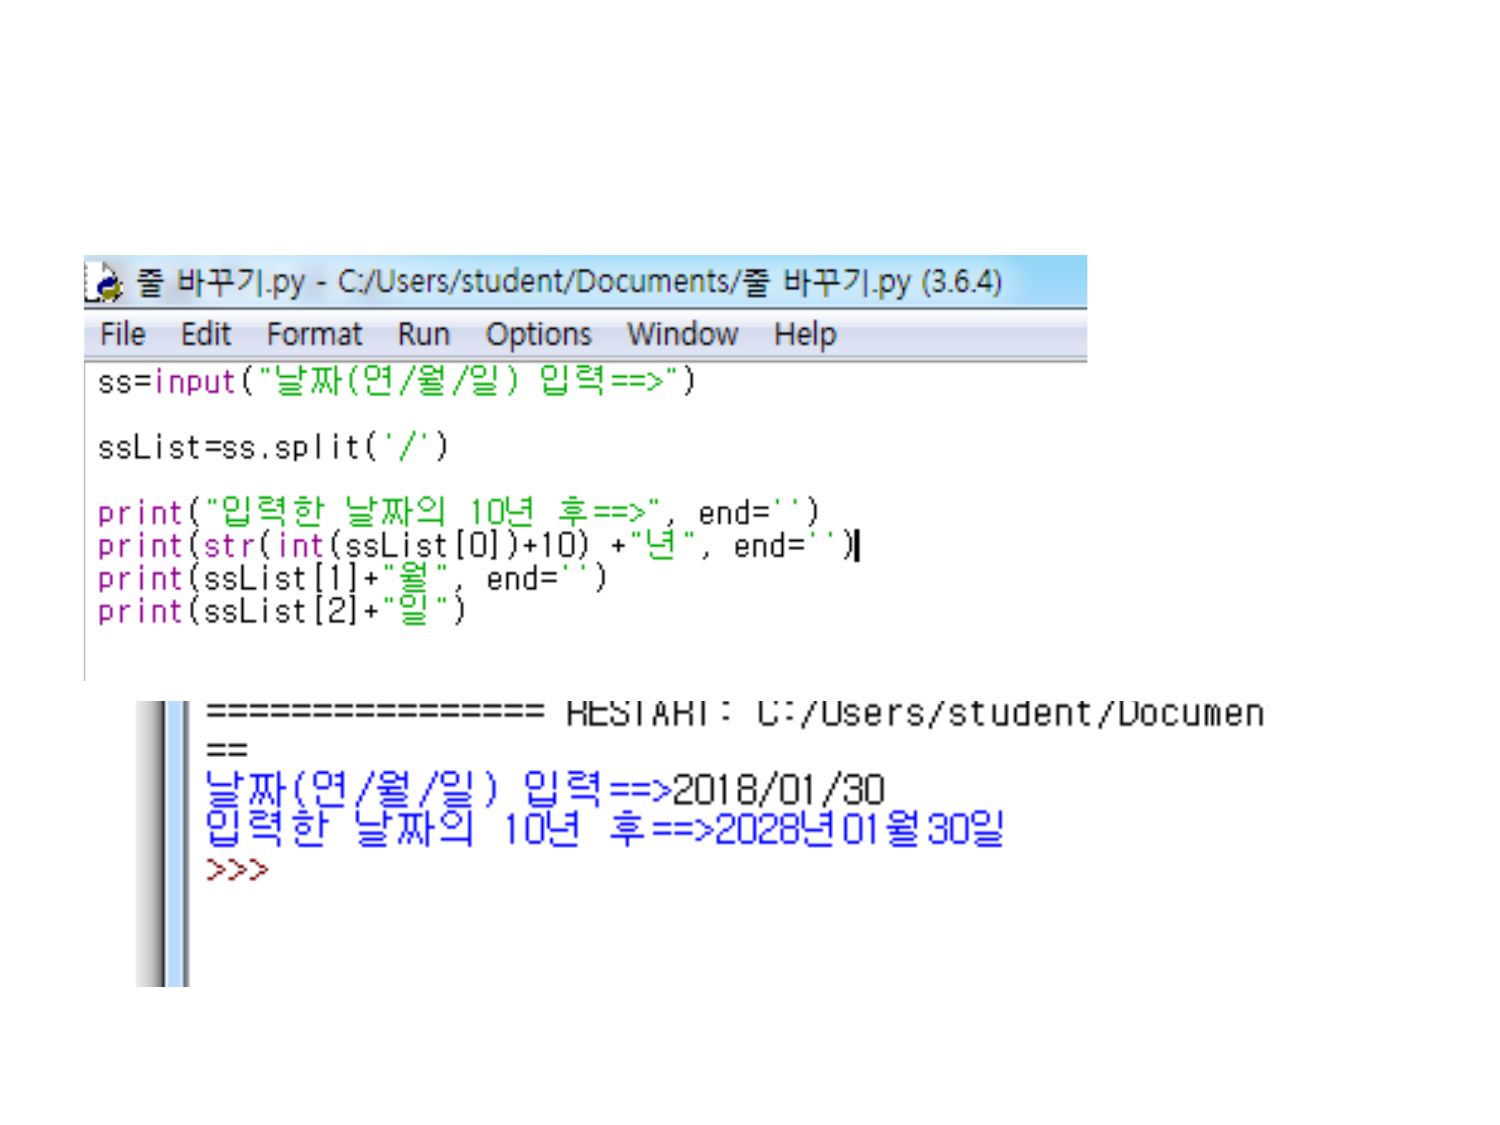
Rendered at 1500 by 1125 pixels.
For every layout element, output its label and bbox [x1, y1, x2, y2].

picture [135, 701, 1268, 988]
picture [83, 255, 1088, 681]
